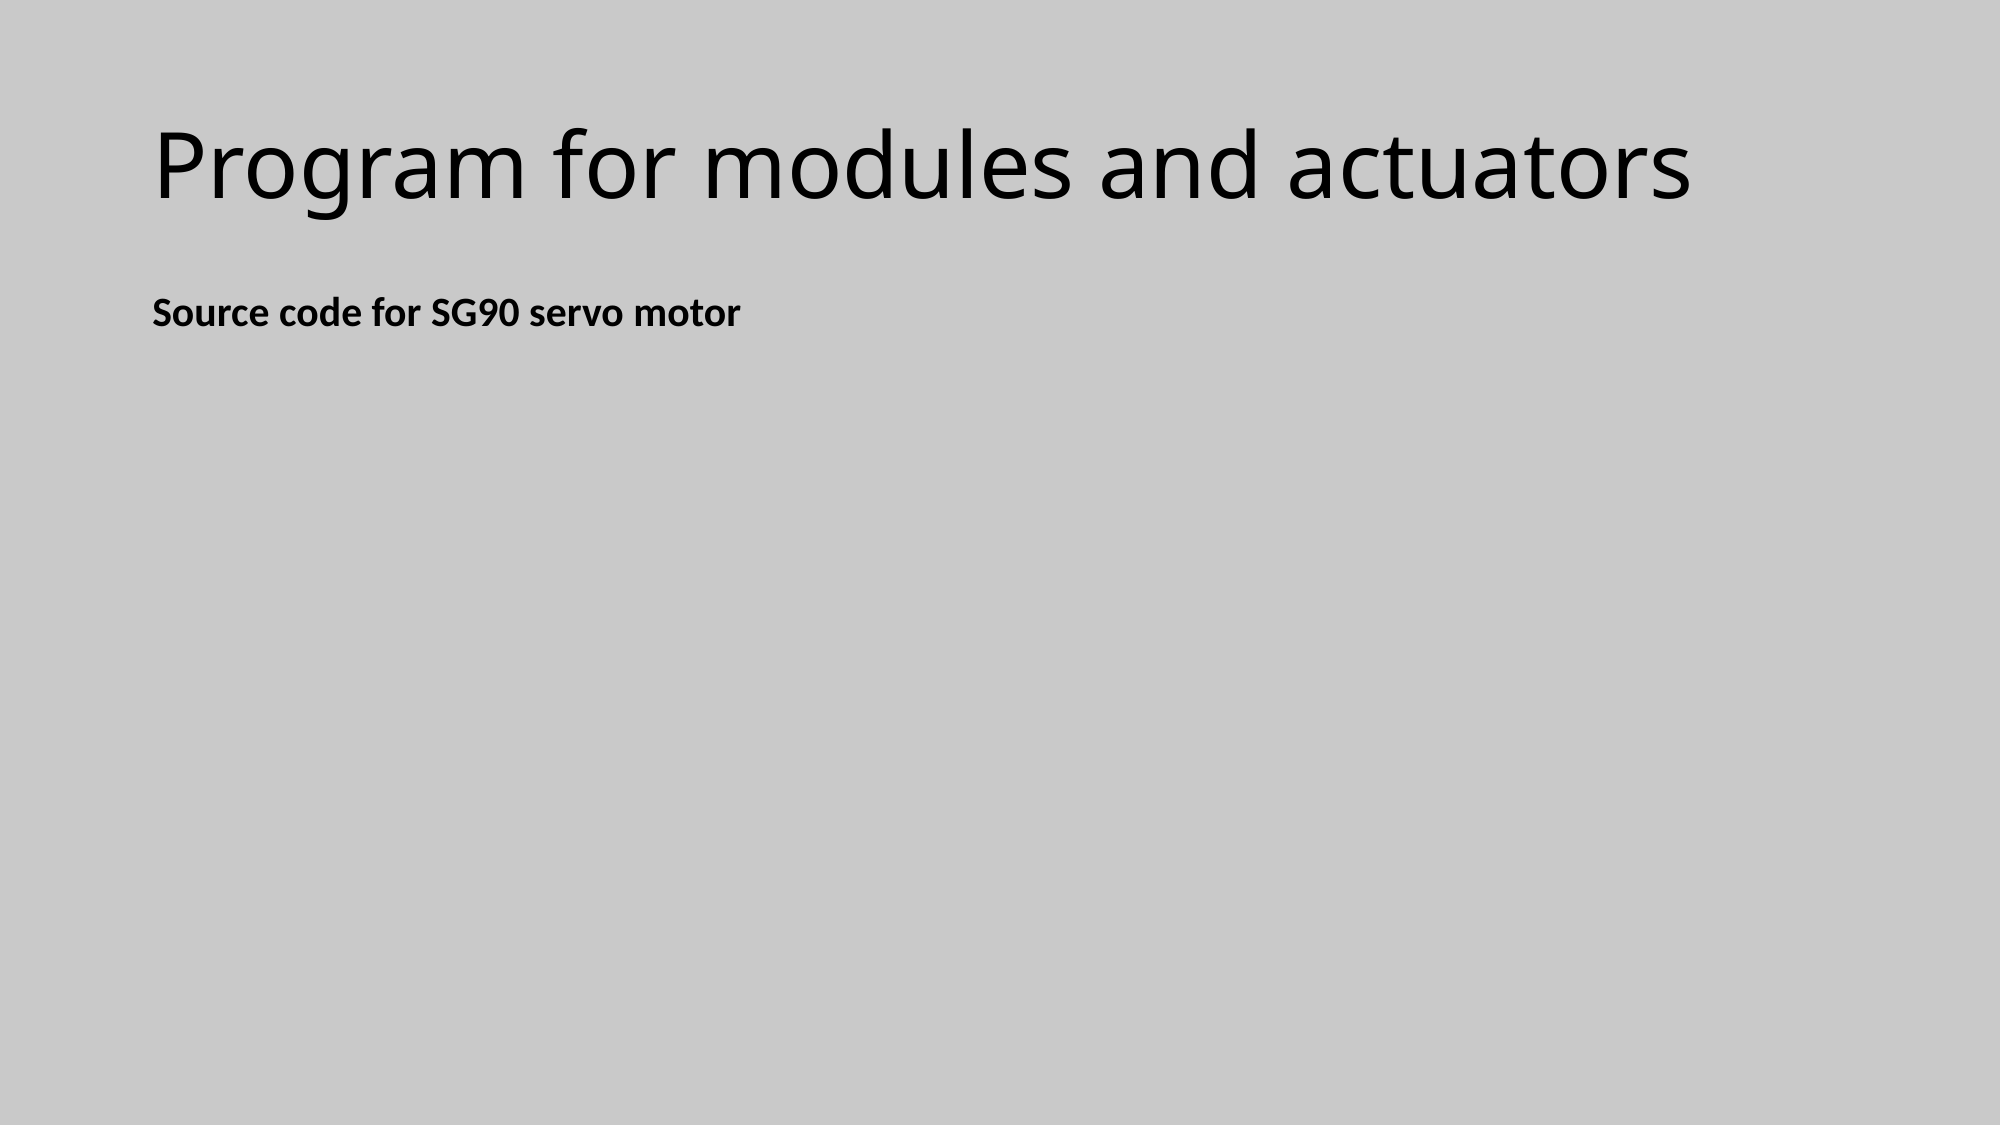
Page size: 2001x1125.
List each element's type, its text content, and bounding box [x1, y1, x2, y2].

text_box Source code for SG90 servo motor [137, 277, 1756, 343]
title Program for modules and actuators [137, 59, 1863, 278]
